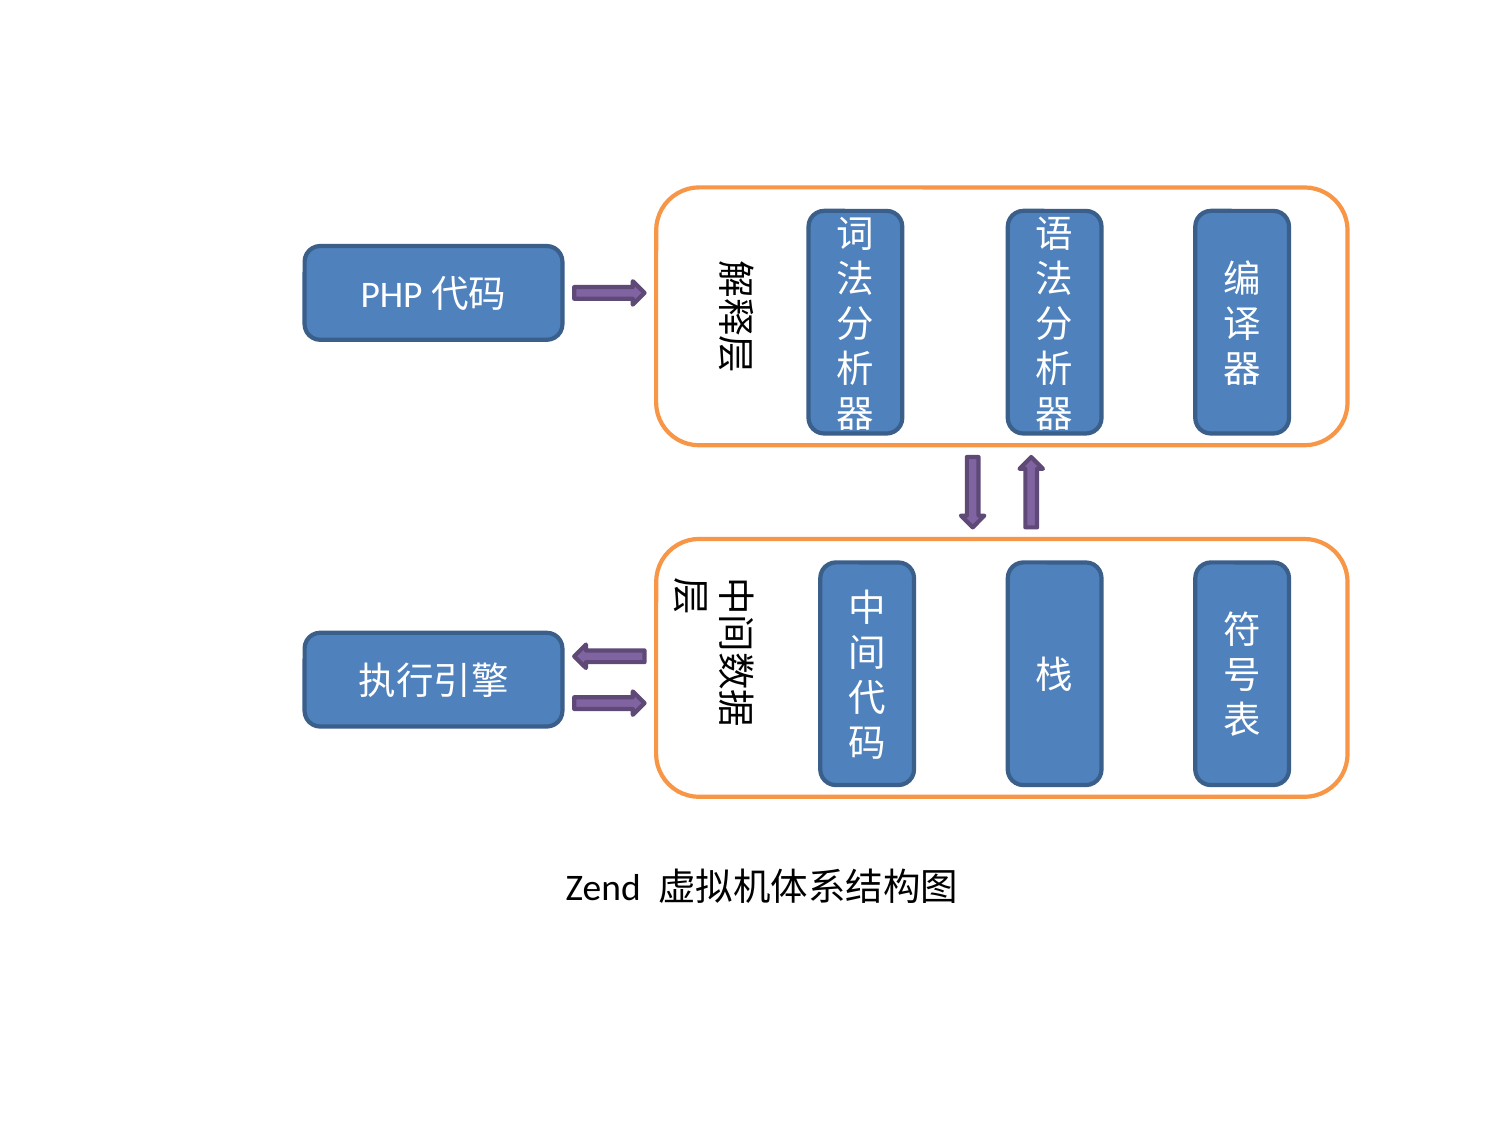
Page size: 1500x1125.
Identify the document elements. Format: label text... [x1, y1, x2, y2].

text_box 执行引擎 [302, 630, 565, 729]
text_box 解释层 [691, 246, 768, 411]
text_box Zend 虚拟机体系结构图 [550, 855, 1067, 916]
text_box [572, 279, 647, 307]
text_box 语法分析器 [1005, 208, 1104, 436]
text_box 栈 [1005, 560, 1104, 788]
text_box 中间数据层 [691, 562, 768, 774]
text_box 中间代码 [818, 560, 917, 788]
text_box 编译器 [1193, 208, 1292, 436]
text_box [572, 689, 647, 717]
text_box 词法分析器 [806, 208, 905, 436]
text_box [572, 642, 647, 670]
text_box [1017, 454, 1045, 530]
text_box [654, 536, 1350, 799]
text_box 符号表 [1193, 560, 1292, 788]
text_box [654, 185, 1350, 448]
text_box PHP代码 [302, 243, 565, 342]
text_box [959, 454, 987, 530]
